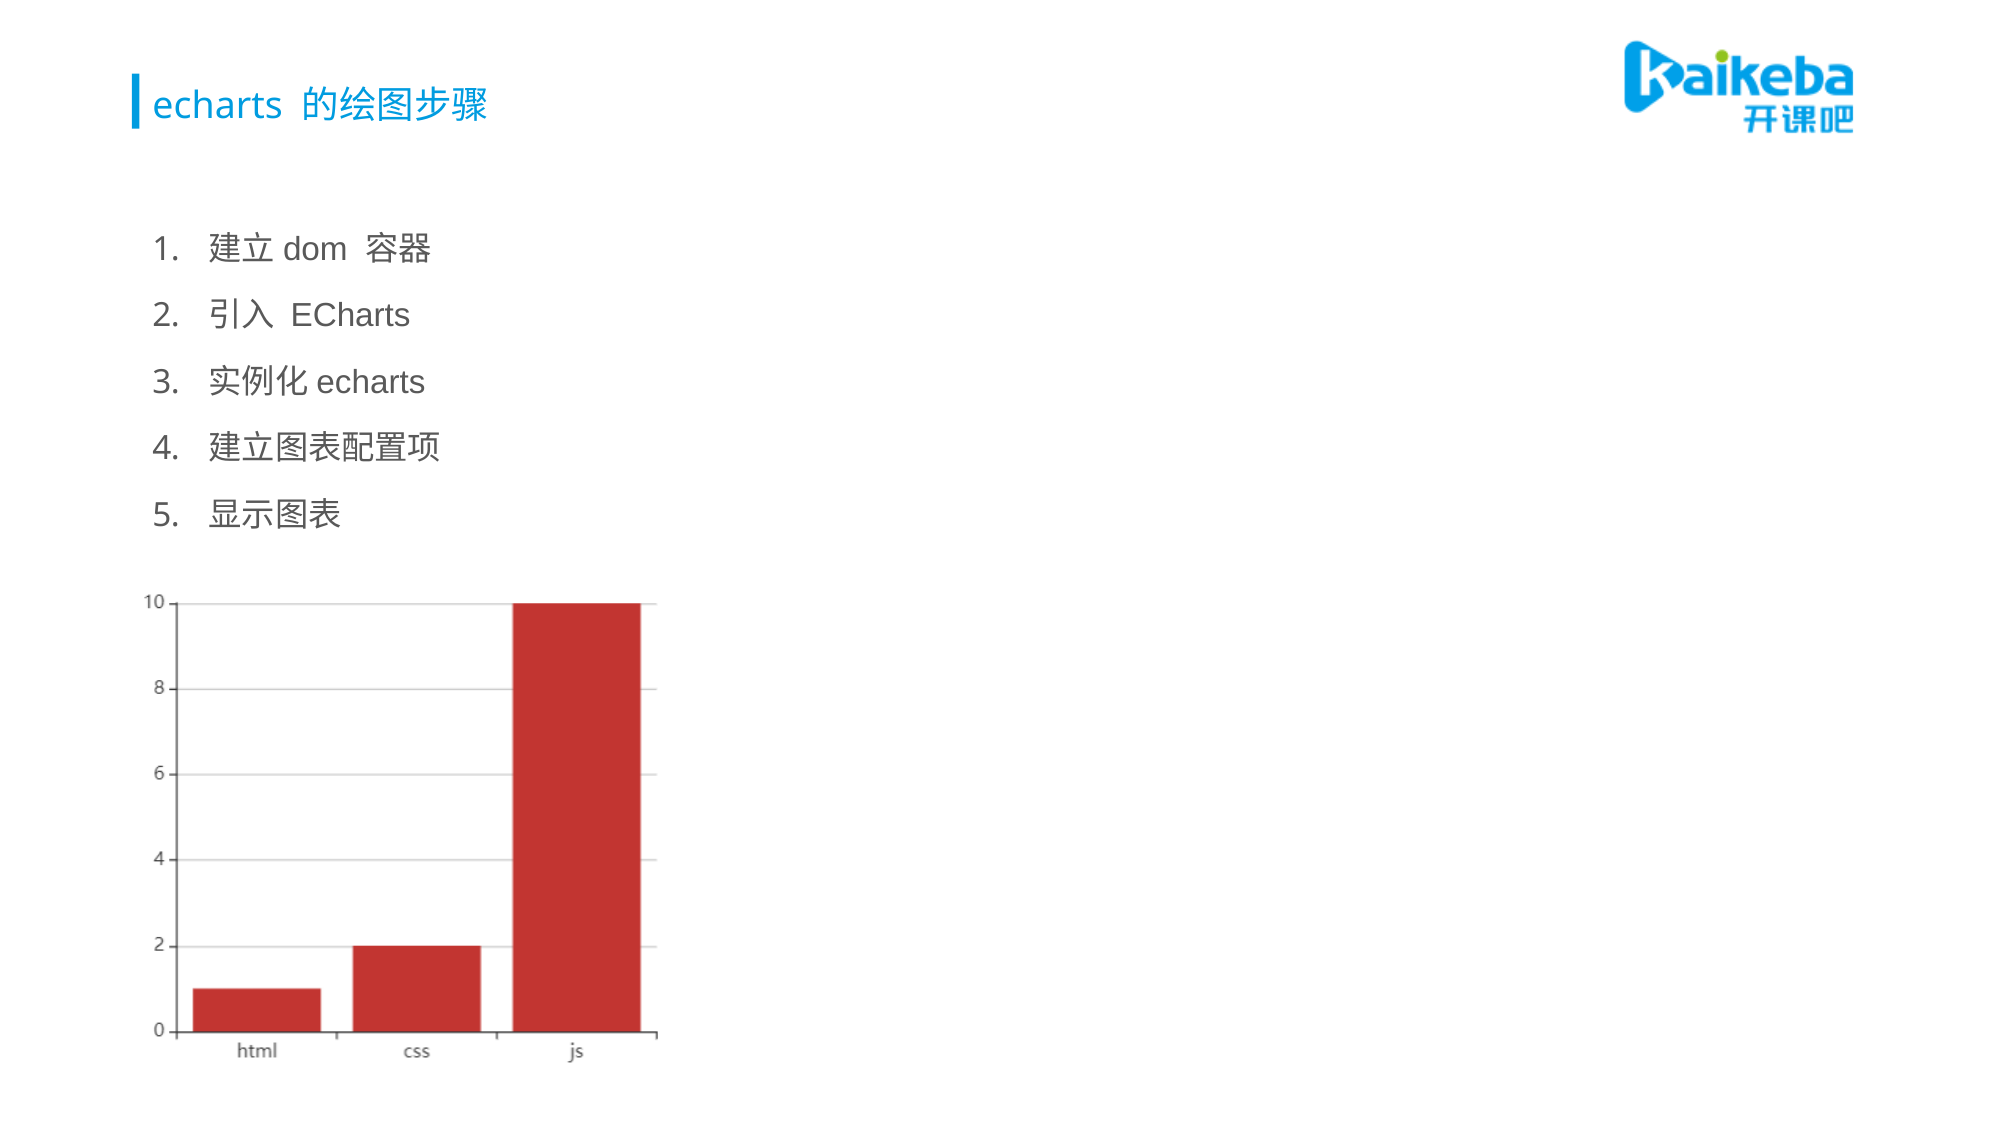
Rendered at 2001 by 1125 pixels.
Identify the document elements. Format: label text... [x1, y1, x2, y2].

picture [137, 581, 669, 1065]
picture [1640, 50, 1650, 59]
picture [1612, 31, 1866, 143]
list 建立dom 容器 引入 ECharts 实例化echarts 建立图表配置项 显示图表 [137, 199, 1863, 1014]
title echarts 的绘图步骤 [137, 59, 1863, 148]
